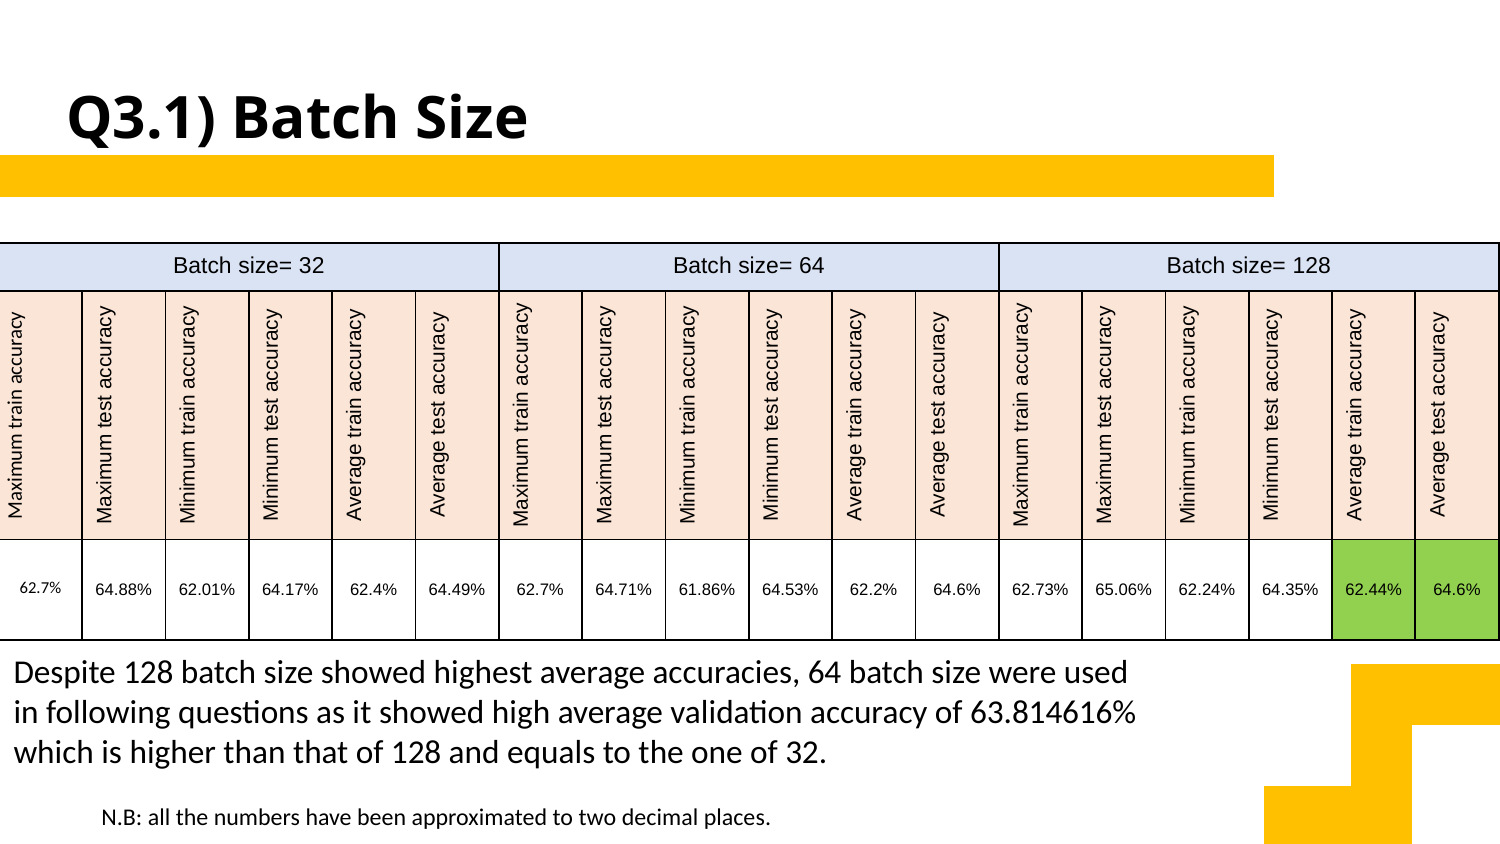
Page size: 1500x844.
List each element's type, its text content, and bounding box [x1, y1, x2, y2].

table_cell Maximum train accuracy [1000, 292, 1081, 539]
table_cell 62.44% [1333, 540, 1414, 639]
table_cell 62.73% [1000, 540, 1081, 639]
table_cell 62.01% [166, 540, 248, 639]
table_cell Maximum train accuracy [0, 292, 81, 539]
table_cell 61.86% [666, 540, 748, 639]
table_header Batch size= 32 [0, 244, 498, 290]
table_cell 64.53% [750, 540, 831, 639]
table_cell 64.88% [83, 540, 165, 639]
table_cell 64.35% [1250, 540, 1331, 639]
title Q3.1) Batch Size [51, 72, 1449, 167]
table_cell 62.24% [1166, 540, 1248, 639]
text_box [1263, 694, 1500, 817]
table_cell Minimum test accuracy [1250, 292, 1331, 539]
table_cell 64.6% [1416, 540, 1498, 639]
table_cell Average test accuracy [1416, 292, 1498, 539]
table_cell 62.7% [500, 540, 581, 639]
table_cell Maximum test accuracy [1083, 292, 1165, 539]
table_cell Average train accuracy [833, 292, 915, 539]
table_cell 64.49% [416, 540, 498, 639]
table_header Batch size= 128 [1000, 244, 1498, 290]
table_cell 64.71% [583, 540, 665, 639]
table_cell Minimum test accuracy [750, 292, 831, 539]
table_cell Average train accuracy [1333, 292, 1414, 539]
text_box N.B: all the numbers have been approximated to two decimal places. [86, 794, 1101, 838]
table_cell Minimum test accuracy [250, 292, 331, 539]
table_cell 64.17% [250, 540, 331, 639]
table_cell Average train accuracy [333, 292, 415, 539]
text_box Despite 128 batch size showed highest average accuracies, 64 batch size were used in following questions as it showed high average validation accuracy of 63.814616% which is higher than that of 128 and equals to the one of 32. [0, 642, 1162, 778]
table_cell Minimum train accuracy [1166, 292, 1248, 539]
table_cell Average test accuracy [916, 292, 998, 539]
table_cell Maximum train accuracy [500, 292, 581, 539]
table_cell Maximum test accuracy [83, 292, 165, 539]
table_cell Maximum test accuracy [583, 292, 665, 539]
table_cell Average test accuracy [416, 292, 498, 539]
table_cell Minimum train accuracy [666, 292, 748, 539]
table_cell 65.06% [1083, 540, 1165, 639]
table_cell 62.7% [0, 540, 81, 639]
table_cell Minimum train accuracy [166, 292, 248, 539]
table_cell 62.4% [333, 540, 415, 639]
table_cell 64.6% [916, 540, 998, 639]
table_header Batch size= 64 [500, 244, 998, 290]
table_cell 62.2% [833, 540, 915, 639]
